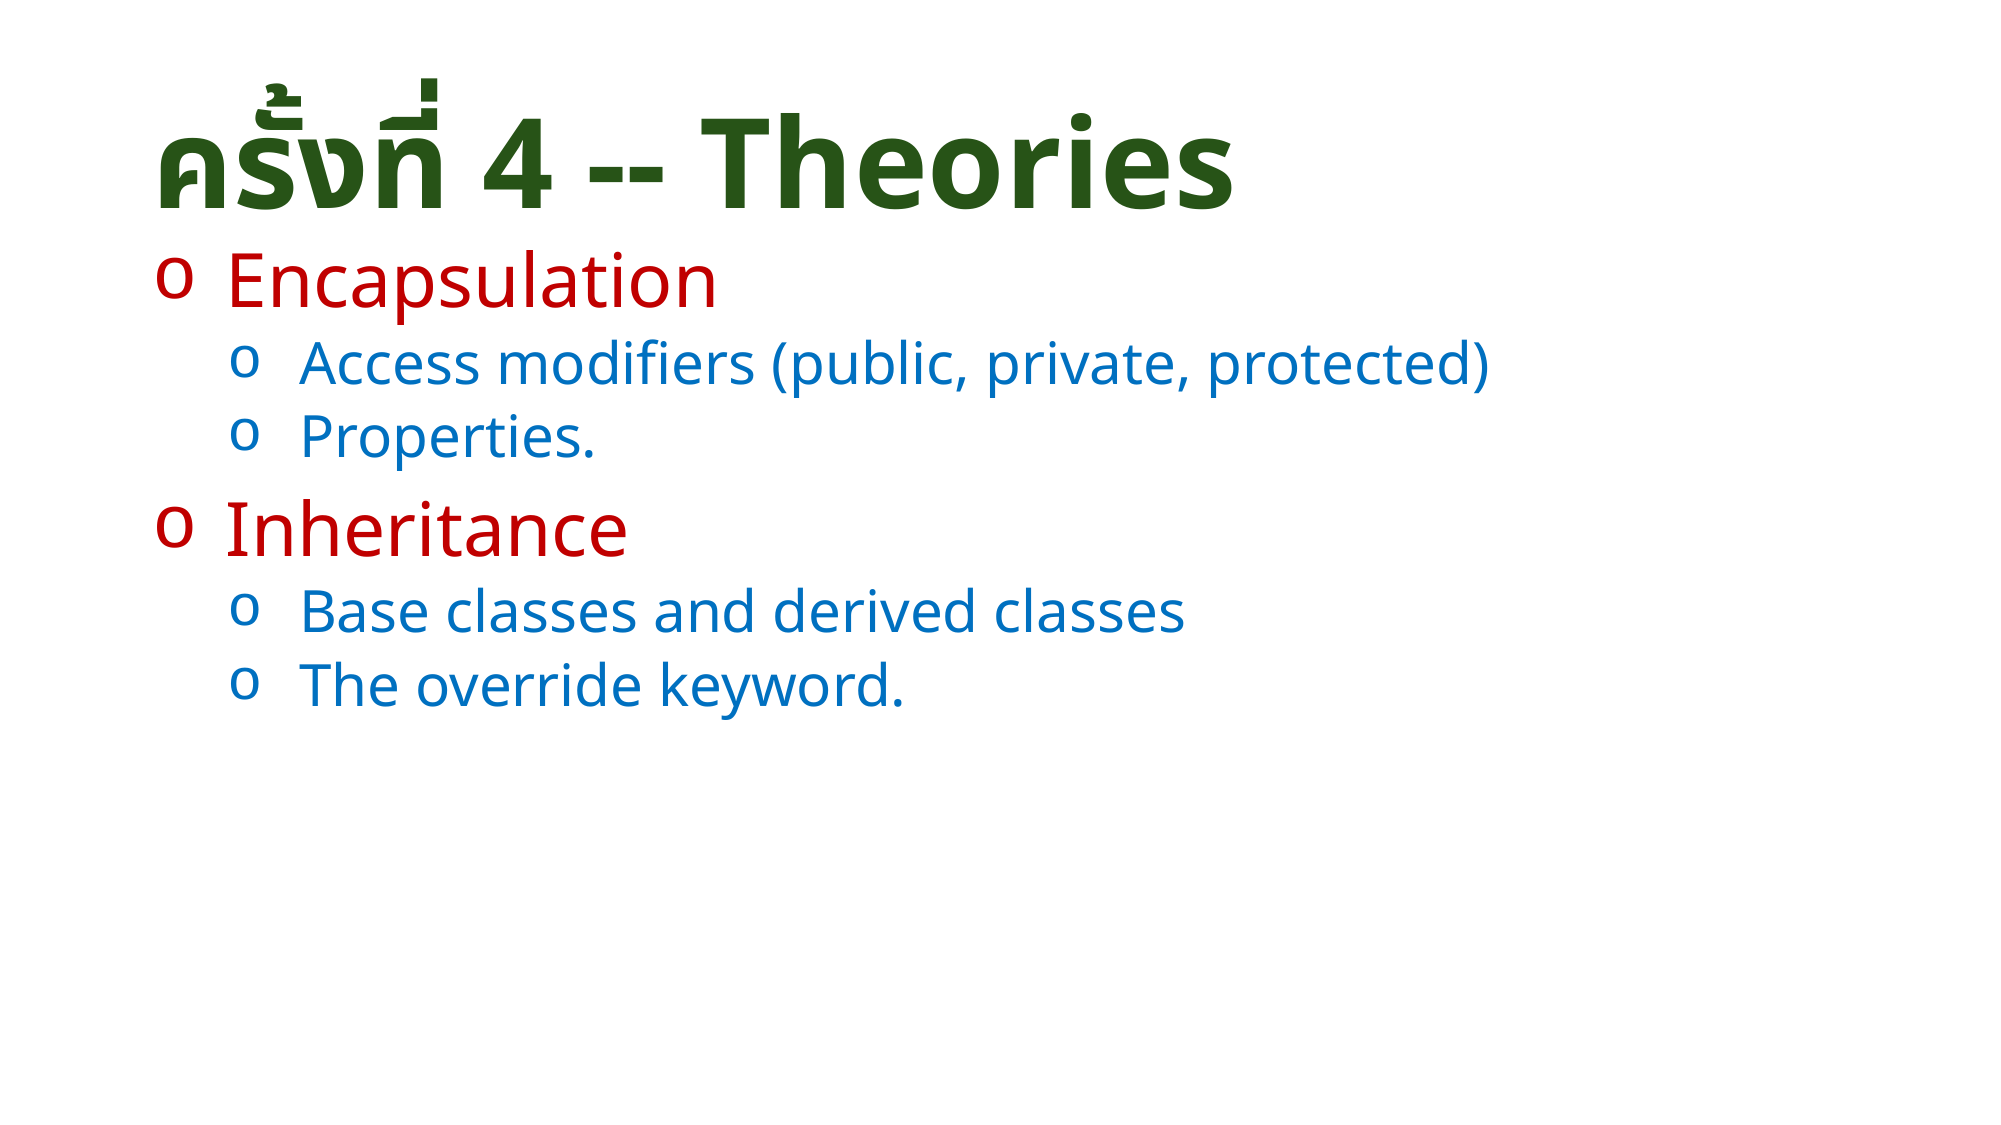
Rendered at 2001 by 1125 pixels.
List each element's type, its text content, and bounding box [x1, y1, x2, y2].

title ครั้งที่ 4 -- Theories [137, 59, 1863, 235]
list Encapsulation Access modifiers (public, private, protected) Properties. Inheritance Base classes and derived classes The override keyword. [137, 235, 1863, 1081]
